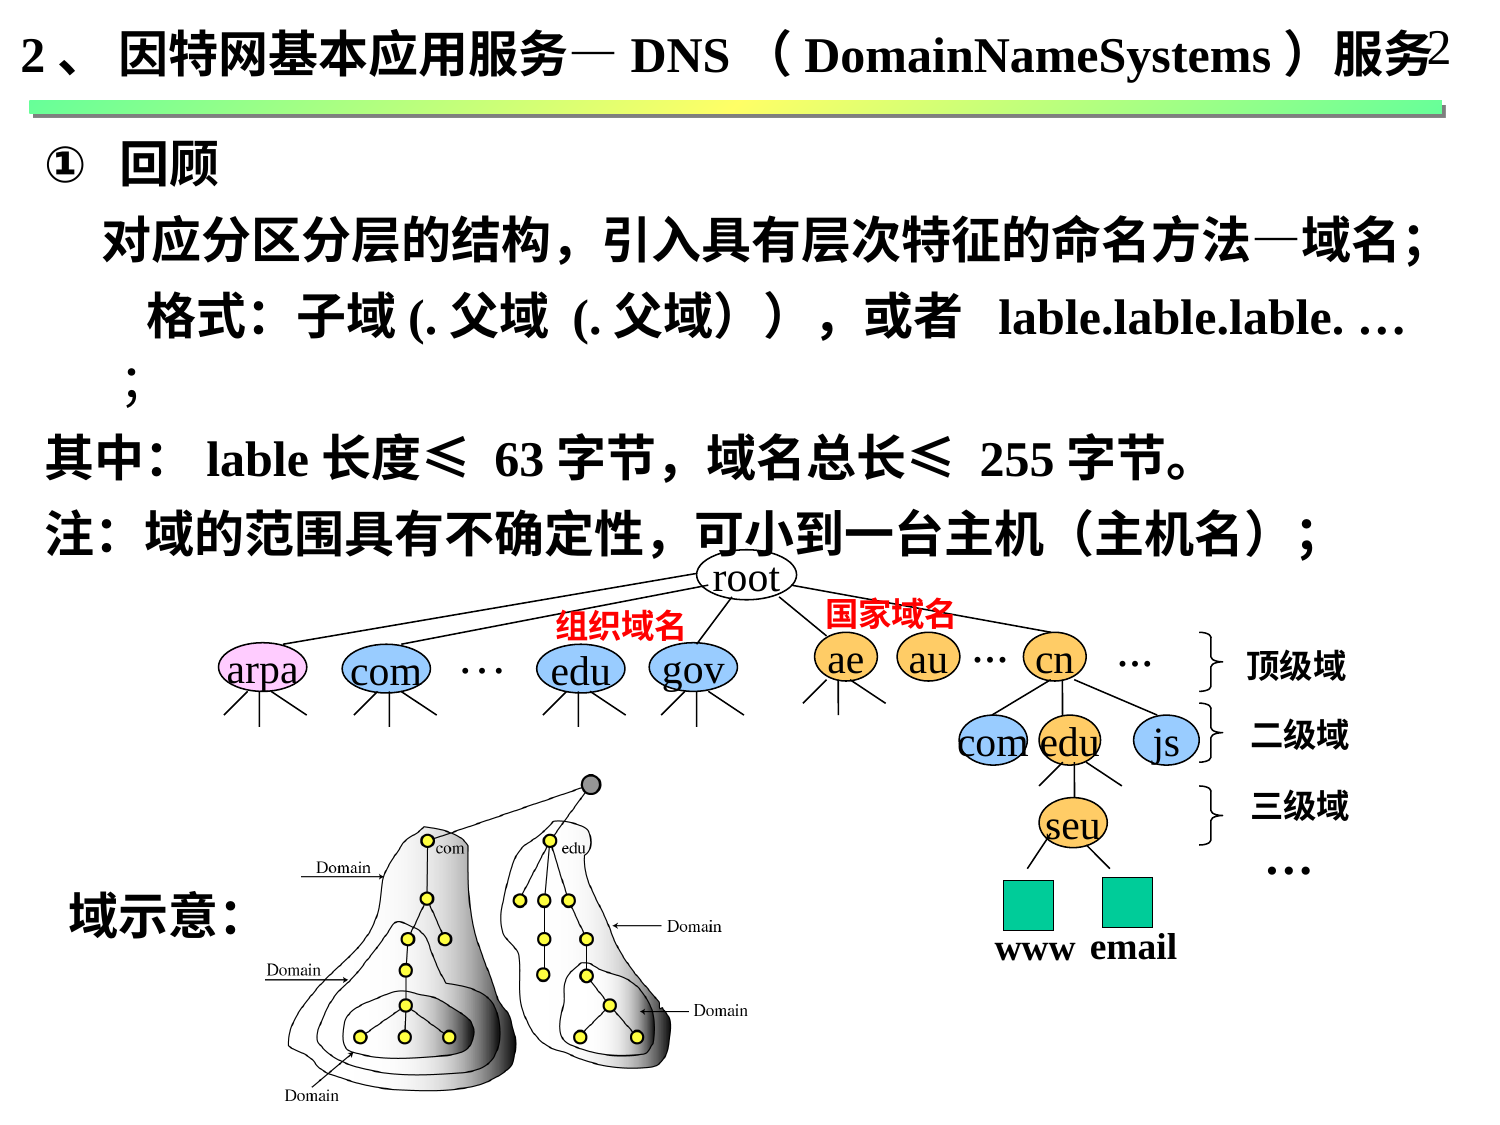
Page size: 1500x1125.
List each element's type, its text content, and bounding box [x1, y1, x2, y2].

text_box 域示意： [53, 877, 213, 952]
text_box 2、 因特网基本应用服务—DNS（DomainNameSystems）服务 [5, 15, 1456, 90]
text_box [218, 549, 1366, 977]
text_box [29, 100, 1442, 114]
text_box 回顾 对应分区分层的结构，引入具有层次特征的命名方法—域名； 格式：子域(.父域 (.父域）），或者 lable.lable.lable. … ； 其中：lable长度≤ 63字节，域名总长≤ 255字节。 注：域的范围具有不确定性，可小到一台主机（主机名）； [29, 125, 1480, 570]
picture [265, 774, 749, 1105]
text_box 2 [1411, 7, 1467, 82]
